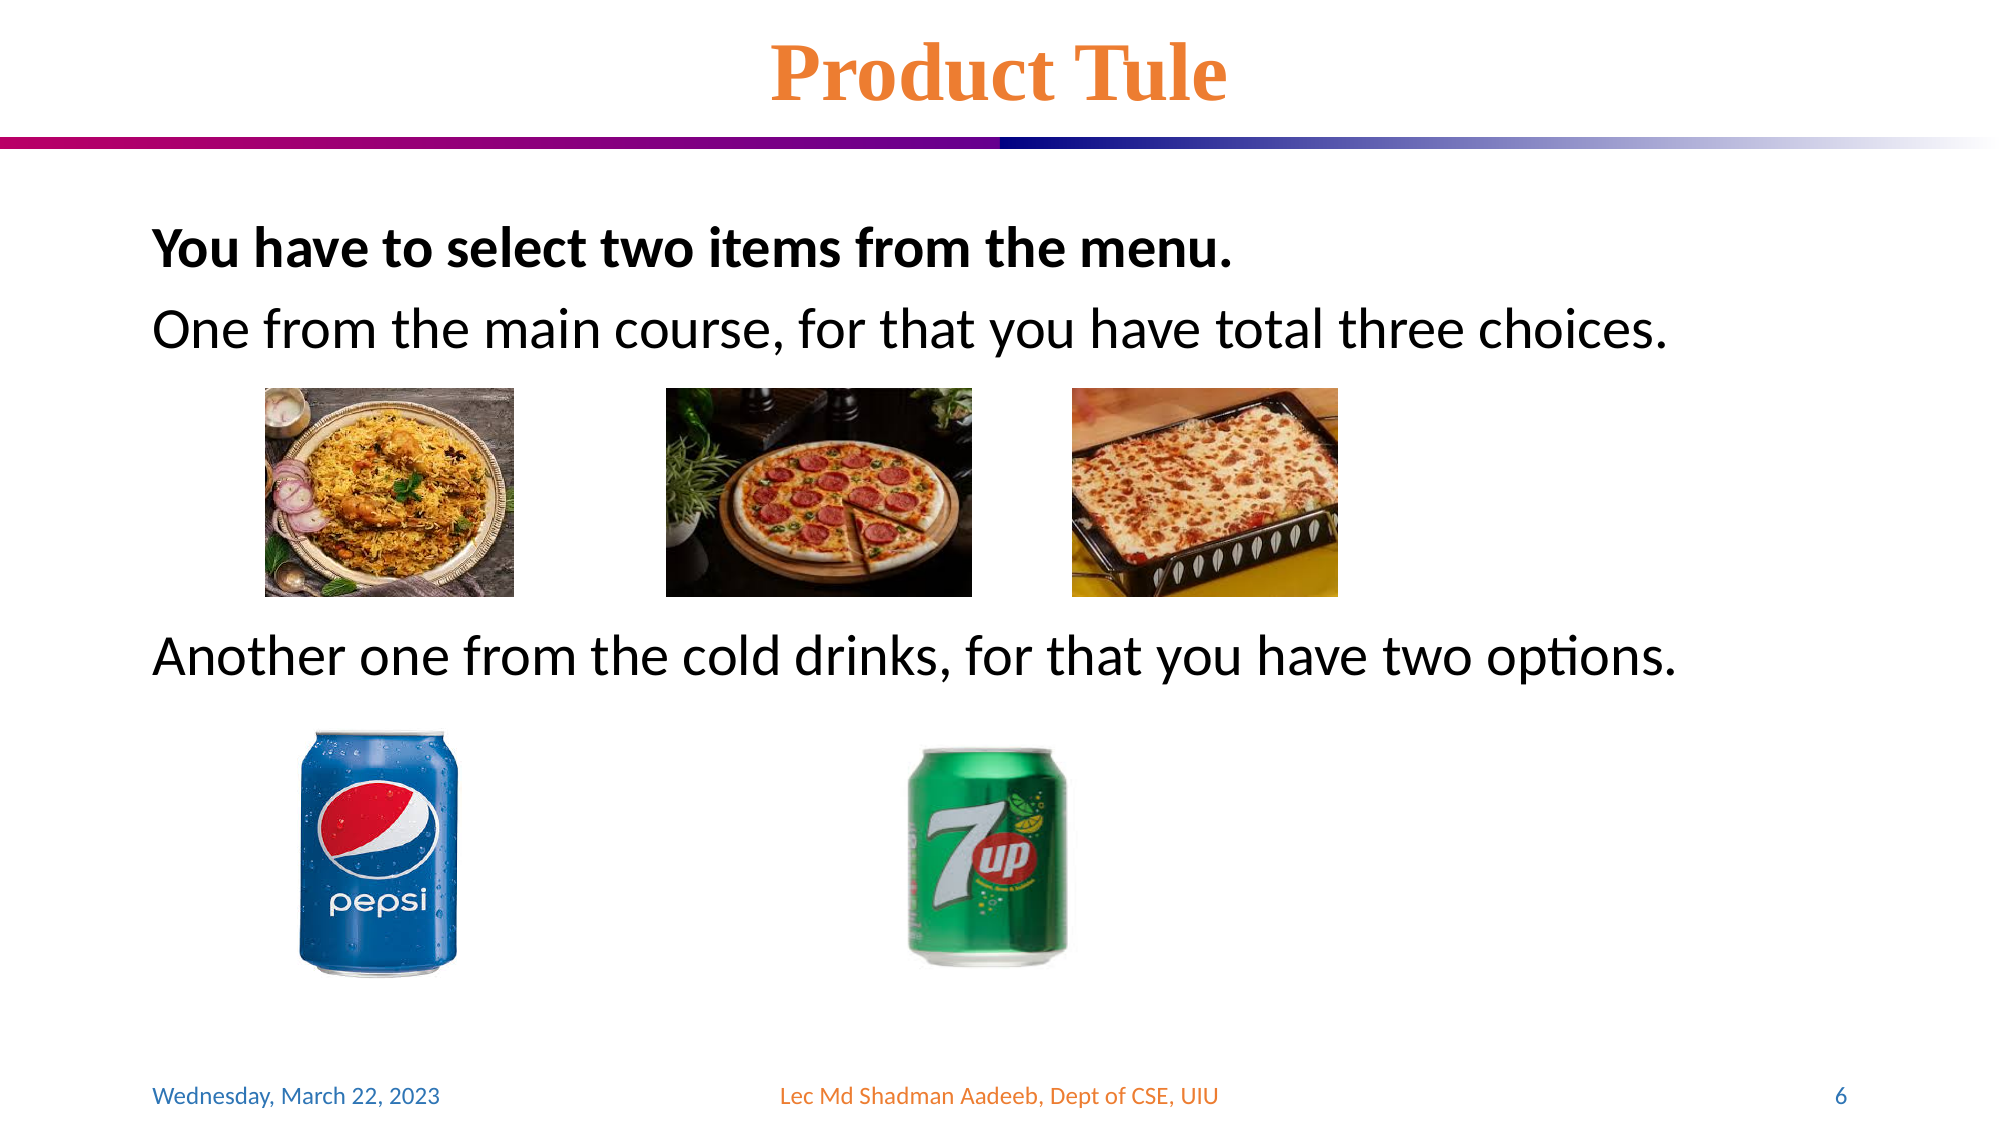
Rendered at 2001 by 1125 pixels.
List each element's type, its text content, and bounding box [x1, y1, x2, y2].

picture [829, 736, 1147, 979]
title Product Tule [137, 24, 1863, 124]
picture [297, 728, 462, 979]
picture [666, 388, 973, 597]
list You have to select two items from the menu. One from the main course, for that you have total three choices. Another one from the cold drinks, for that you have two options. [137, 201, 1863, 1014]
footer Lec Md Shadman Aadeeb, Dept of CSE, UIU [662, 1065, 1338, 1125]
picture [265, 388, 514, 597]
slide_number ‹#› [1412, 1065, 1863, 1125]
picture [1072, 388, 1338, 597]
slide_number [137, 1065, 588, 1125]
